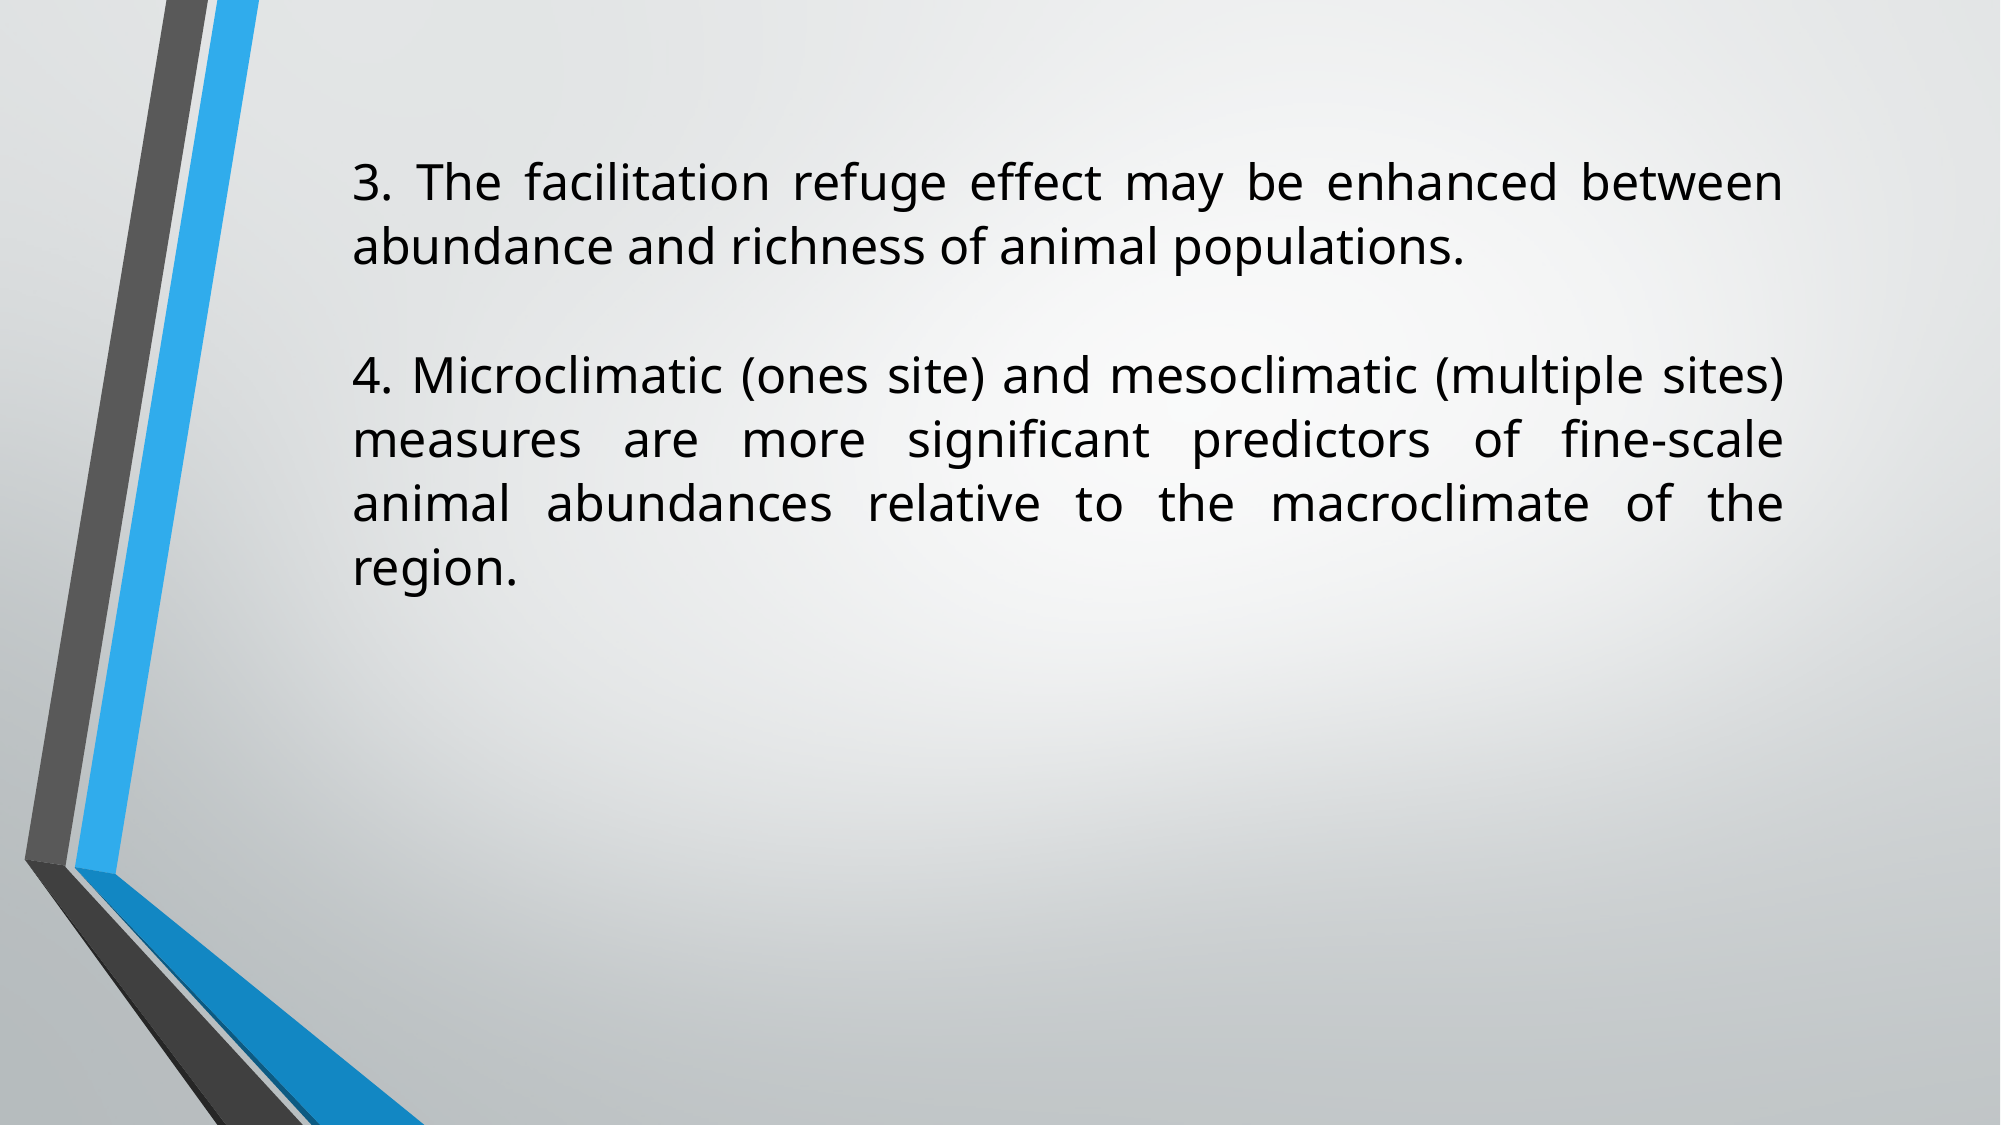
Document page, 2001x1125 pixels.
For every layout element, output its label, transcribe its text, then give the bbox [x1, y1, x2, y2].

text_box 3. The facilitation refuge effect may be enhanced between abundance and richness of animal populations. 4. Microclimatic (ones site) and mesoclimatic (multiple sites) measures are more significant predictors of fine-scale animal abundances relative to the macroclimate of the region. [337, 139, 1800, 604]
